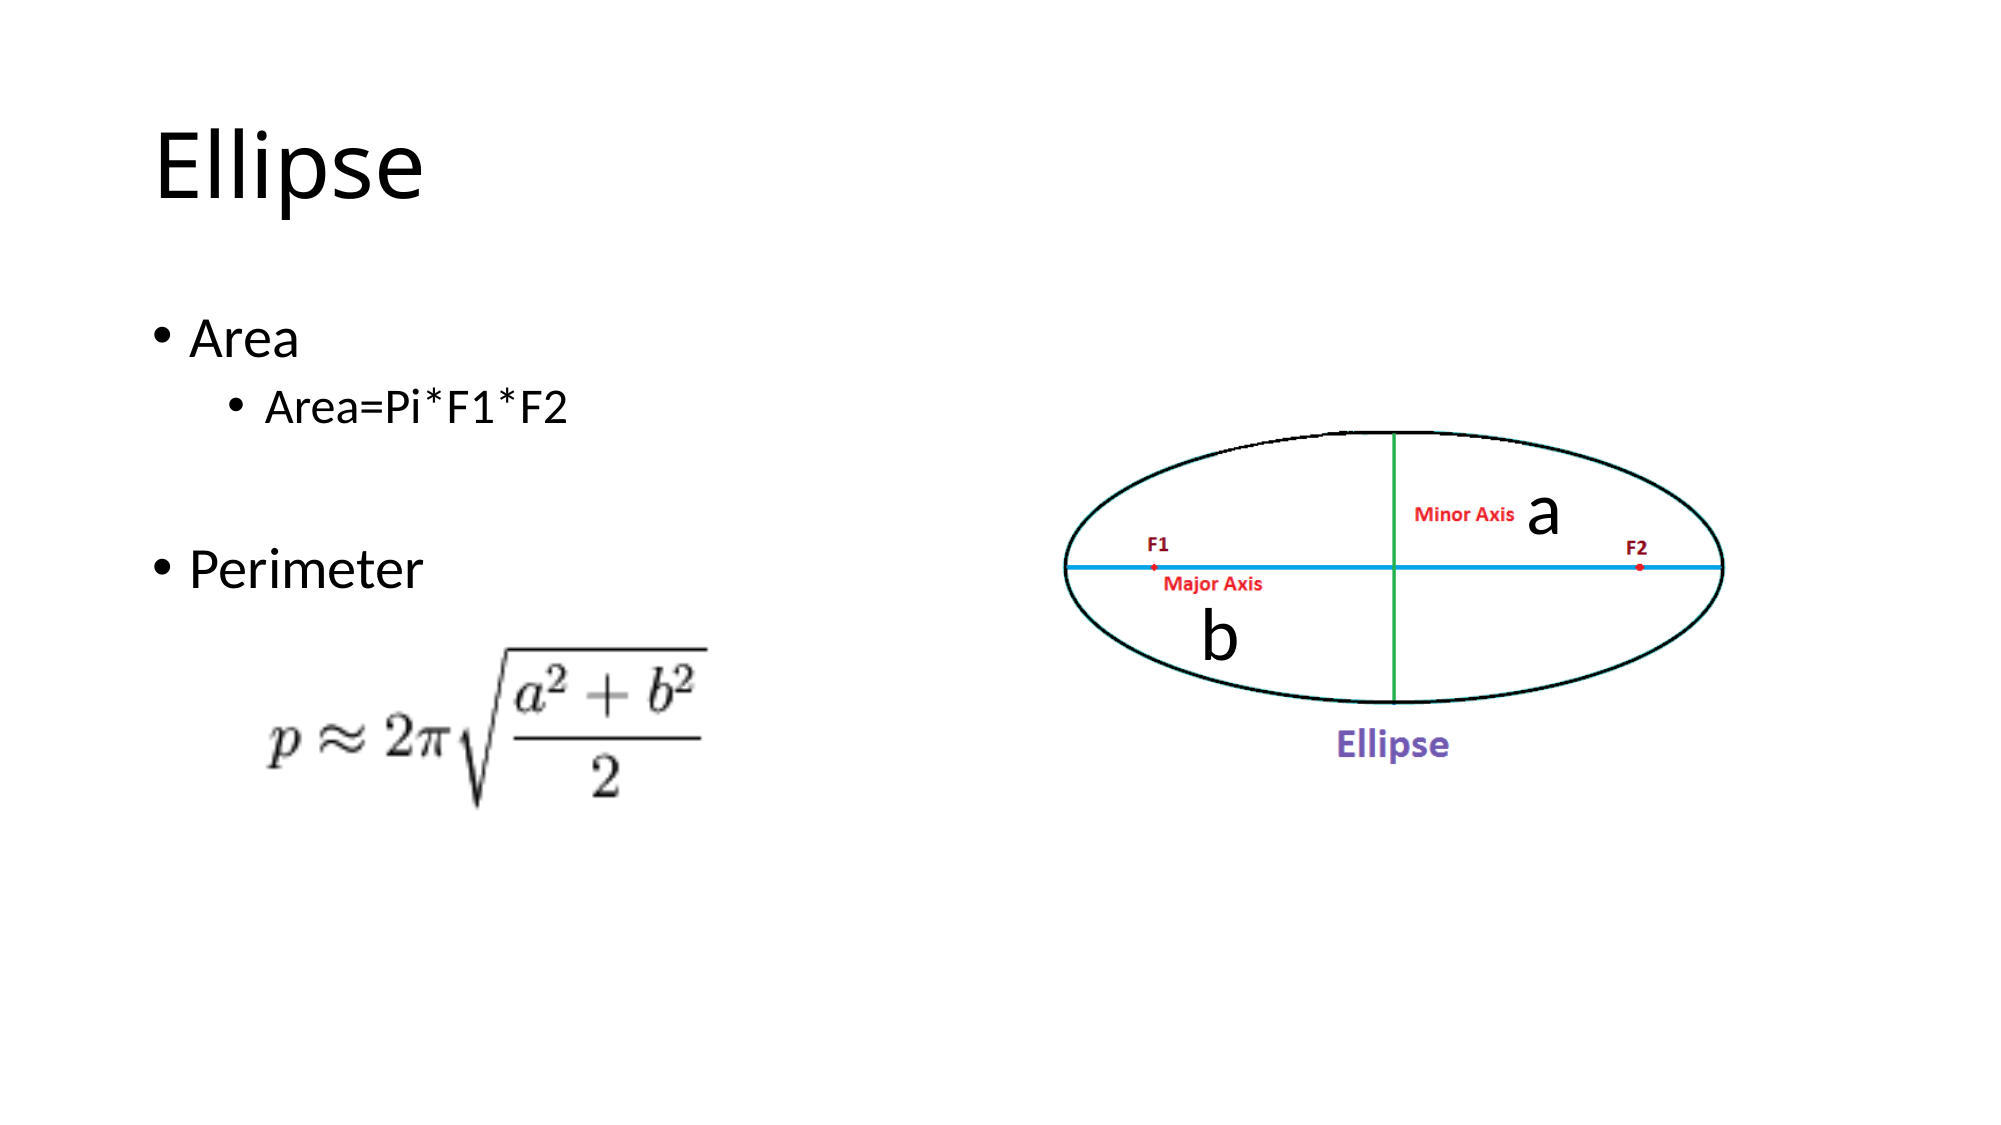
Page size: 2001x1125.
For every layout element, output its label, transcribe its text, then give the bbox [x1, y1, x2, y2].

title Ellipse [137, 59, 1863, 278]
list Area Area=Pi*F1*F2 Perimeter [137, 299, 889, 1014]
picture [105, 608, 820, 864]
picture [945, 409, 1863, 808]
